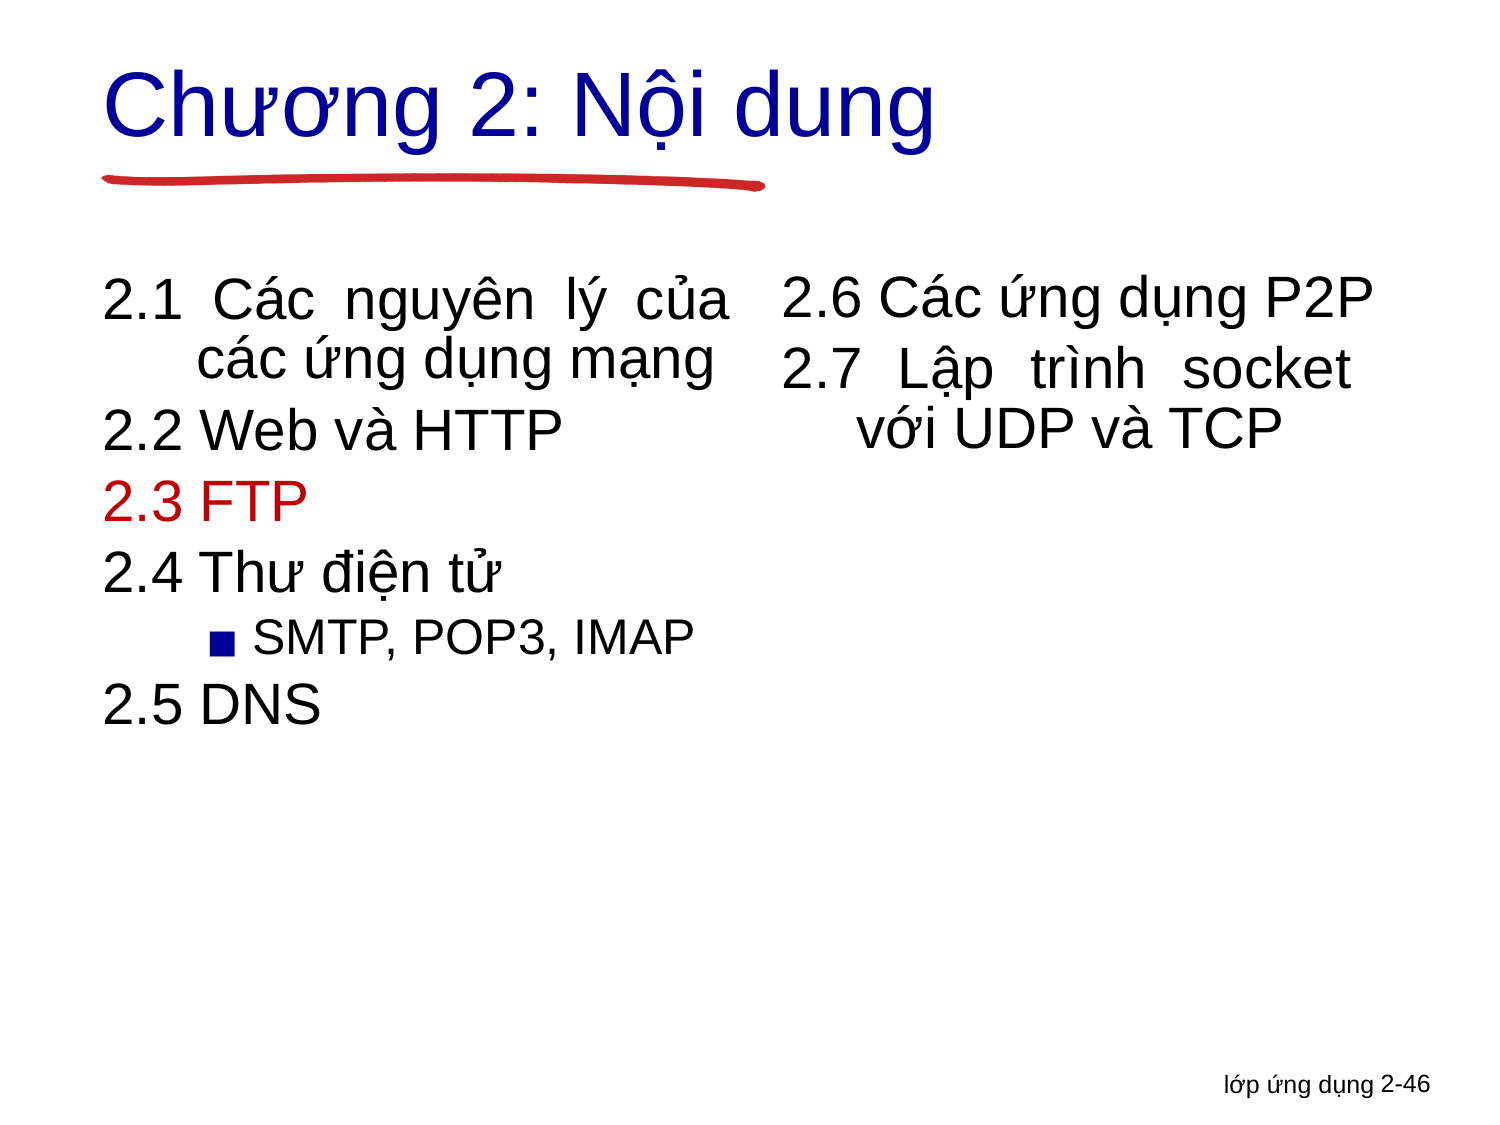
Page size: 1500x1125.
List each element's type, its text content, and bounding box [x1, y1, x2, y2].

text_box 2-46 [1365, 1060, 1477, 1106]
text_box Chương 2: Nội dung [87, 37, 1363, 225]
text_box 2.1 Các nguyên lý của các ứng dụng mạng 2.2 Web và HTTP 2.3 FTP 2.4 Thư điện tử SMTP, POP3, IMAP 2.5 DNS [87, 264, 746, 1027]
text_box lớp ứng dụng [914, 1060, 1390, 1108]
picture [98, 167, 774, 197]
text_box 2.6 Các ứng dụng P2P 2.7 Lập trình socket với UDP và TCP [766, 262, 1403, 1025]
